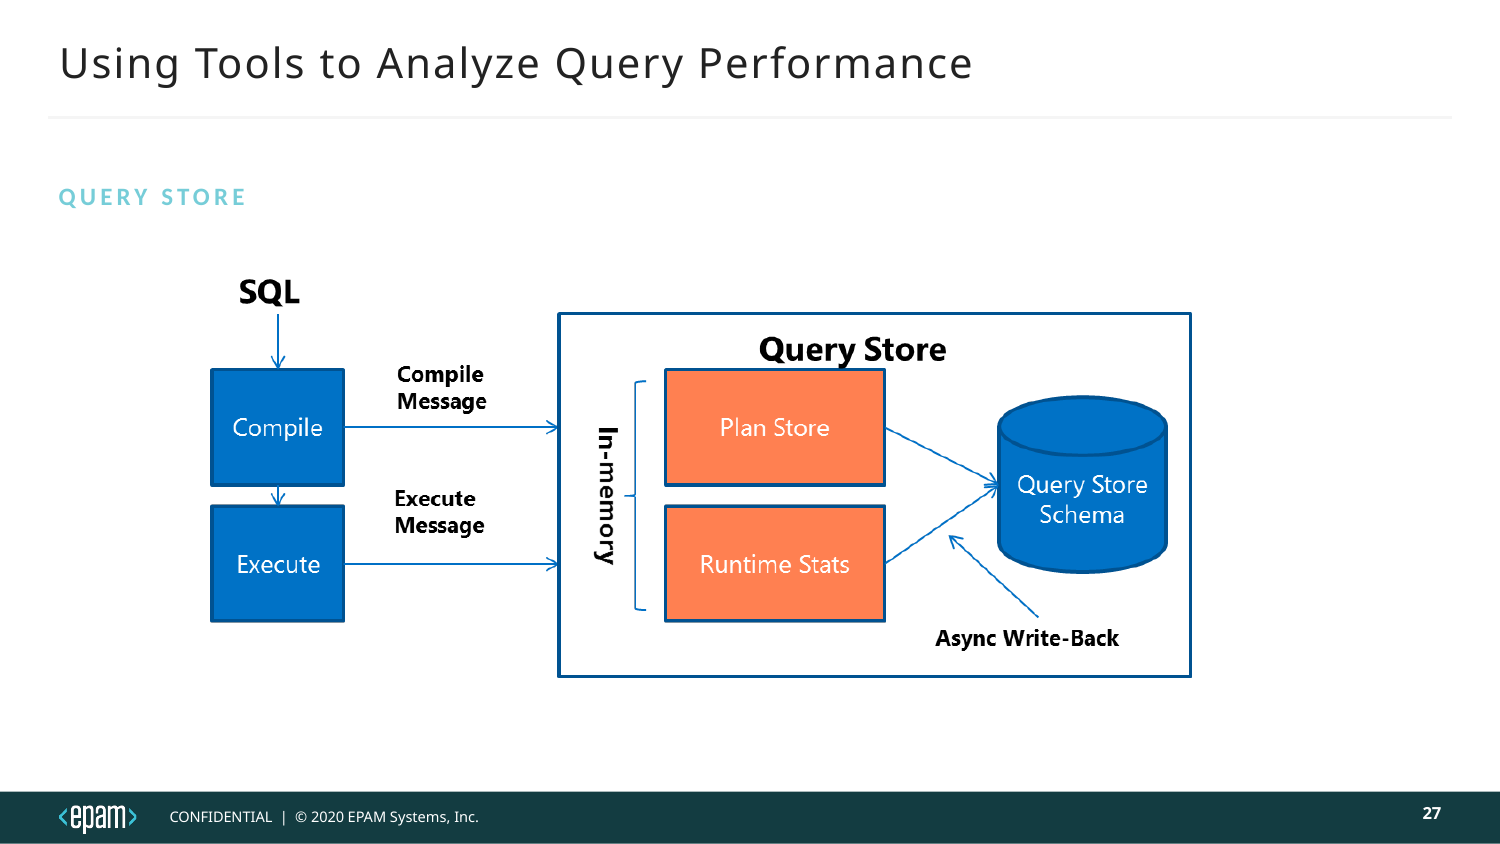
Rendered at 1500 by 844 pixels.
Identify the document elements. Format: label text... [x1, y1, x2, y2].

picture [210, 259, 1192, 678]
title Using Tools to Analyze Query Performance [59, 37, 1442, 87]
slide_number 27 [1216, 791, 1442, 844]
list Query Store [58, 177, 1442, 234]
